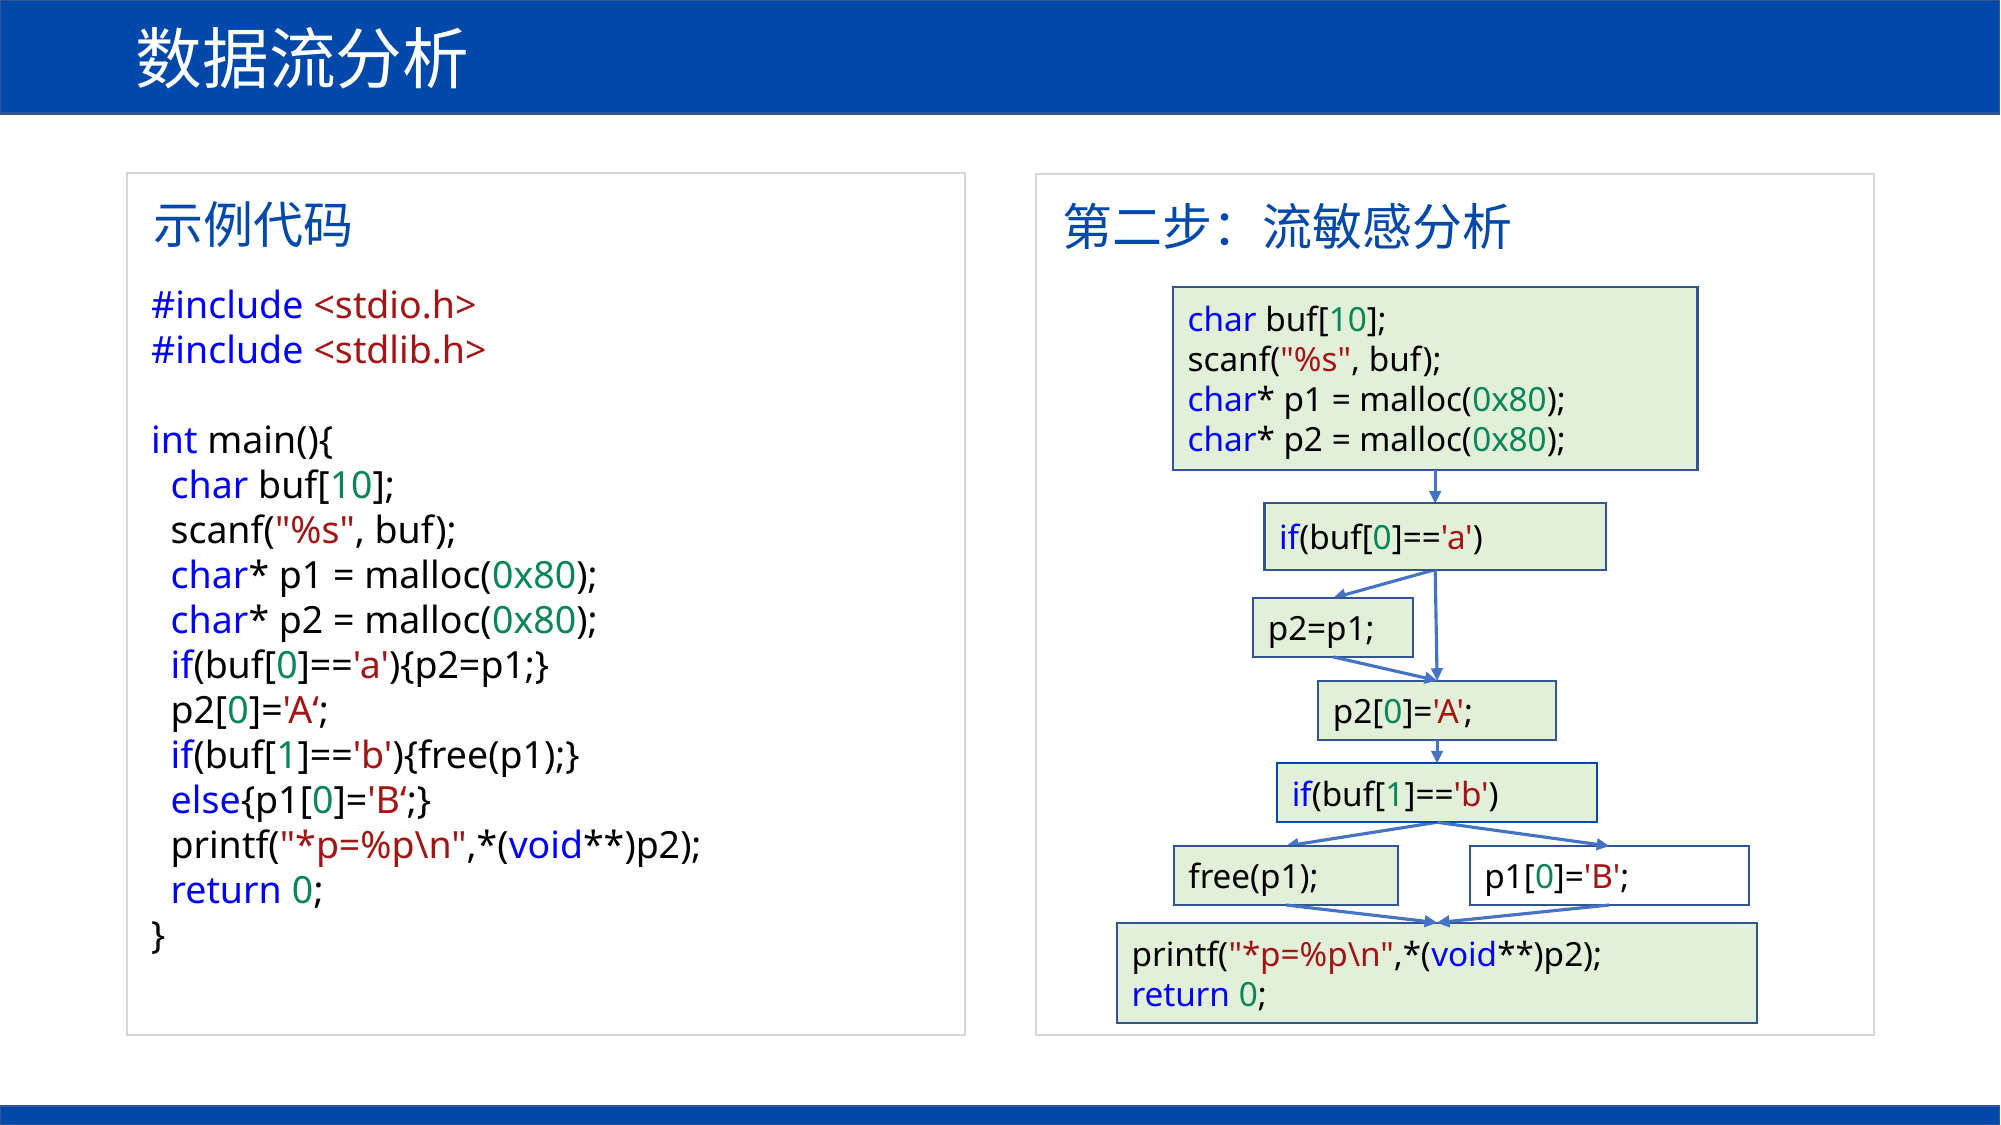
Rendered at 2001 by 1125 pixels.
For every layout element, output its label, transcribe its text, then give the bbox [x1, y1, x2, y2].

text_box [1437, 822, 1610, 846]
text_box if(buf[1]=='b') [1276, 762, 1598, 823]
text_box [1438, 905, 1610, 923]
text_box [126, 172, 966, 1036]
text_box if(buf[0]=='a') [1263, 502, 1607, 571]
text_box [1286, 905, 1438, 923]
text_box char buf[10]; scanf("%s", buf); char* p1 = malloc(0x80); char* p2 = malloc(0x80); [1172, 286, 1699, 471]
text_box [1333, 569, 1435, 598]
text_box p2=p1; [1252, 597, 1414, 658]
text_box 第二步：流敏感分析 [1047, 188, 1528, 263]
text_box 数据流分析 [0, 0, 2000, 115]
text_box p1[0]='B'; [1469, 845, 1750, 906]
text_box [0, 1105, 2000, 1125]
text_box 示例代码 [138, 186, 369, 261]
text_box [1035, 173, 1875, 1036]
text_box p2[0]='A'; [1317, 680, 1557, 741]
text_box #include <stdio.h> #include <stdlib.h> int main(){ char buf[10]; scanf("%s", buf); char* p1 = malloc(0x80); char* p2 = malloc(0x80); if(buf[0]=='a'){p2=p1;} p2[0]='A‘; if(buf[1]=='b'){free(p1);} else{p1[0]='B‘;} printf("*p=%p\n",*(void**)p2); return 0; } [136, 274, 966, 964]
text_box printf("*p=%p\n",*(void**)p2); return 0; [1116, 922, 1758, 1024]
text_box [1286, 822, 1437, 846]
text_box free(p1); [1173, 845, 1399, 906]
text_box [1333, 656, 1435, 681]
